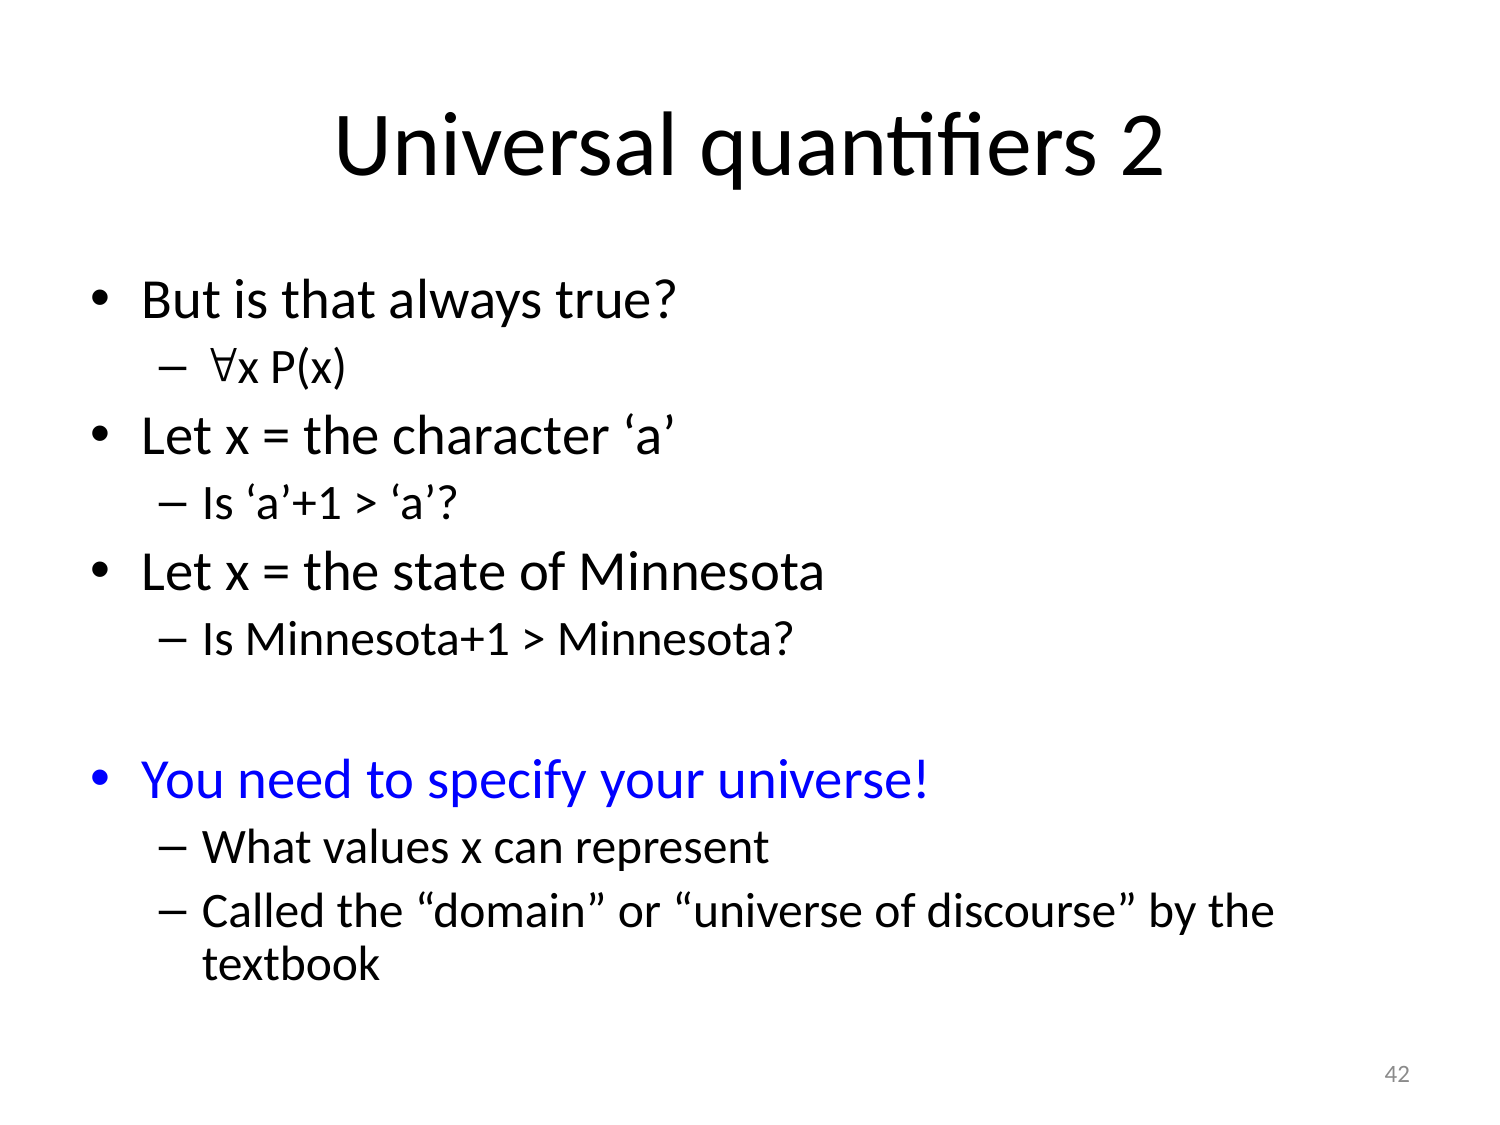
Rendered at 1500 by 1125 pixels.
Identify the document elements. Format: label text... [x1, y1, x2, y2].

slide_number 42 [1074, 1042, 1425, 1103]
title Universal quantifiers 2 [75, 45, 1425, 233]
list But is that always true? x P(x) Let x = the character ‘a’ Is ‘a’+1 > ‘a’? Let x = the state of Minnesota Is Minnesota+1 > Minnesota? You need to specify your universe! What values x can represent Called the “domain” or “universe of discourse” by the textbook [75, 262, 1425, 1005]
